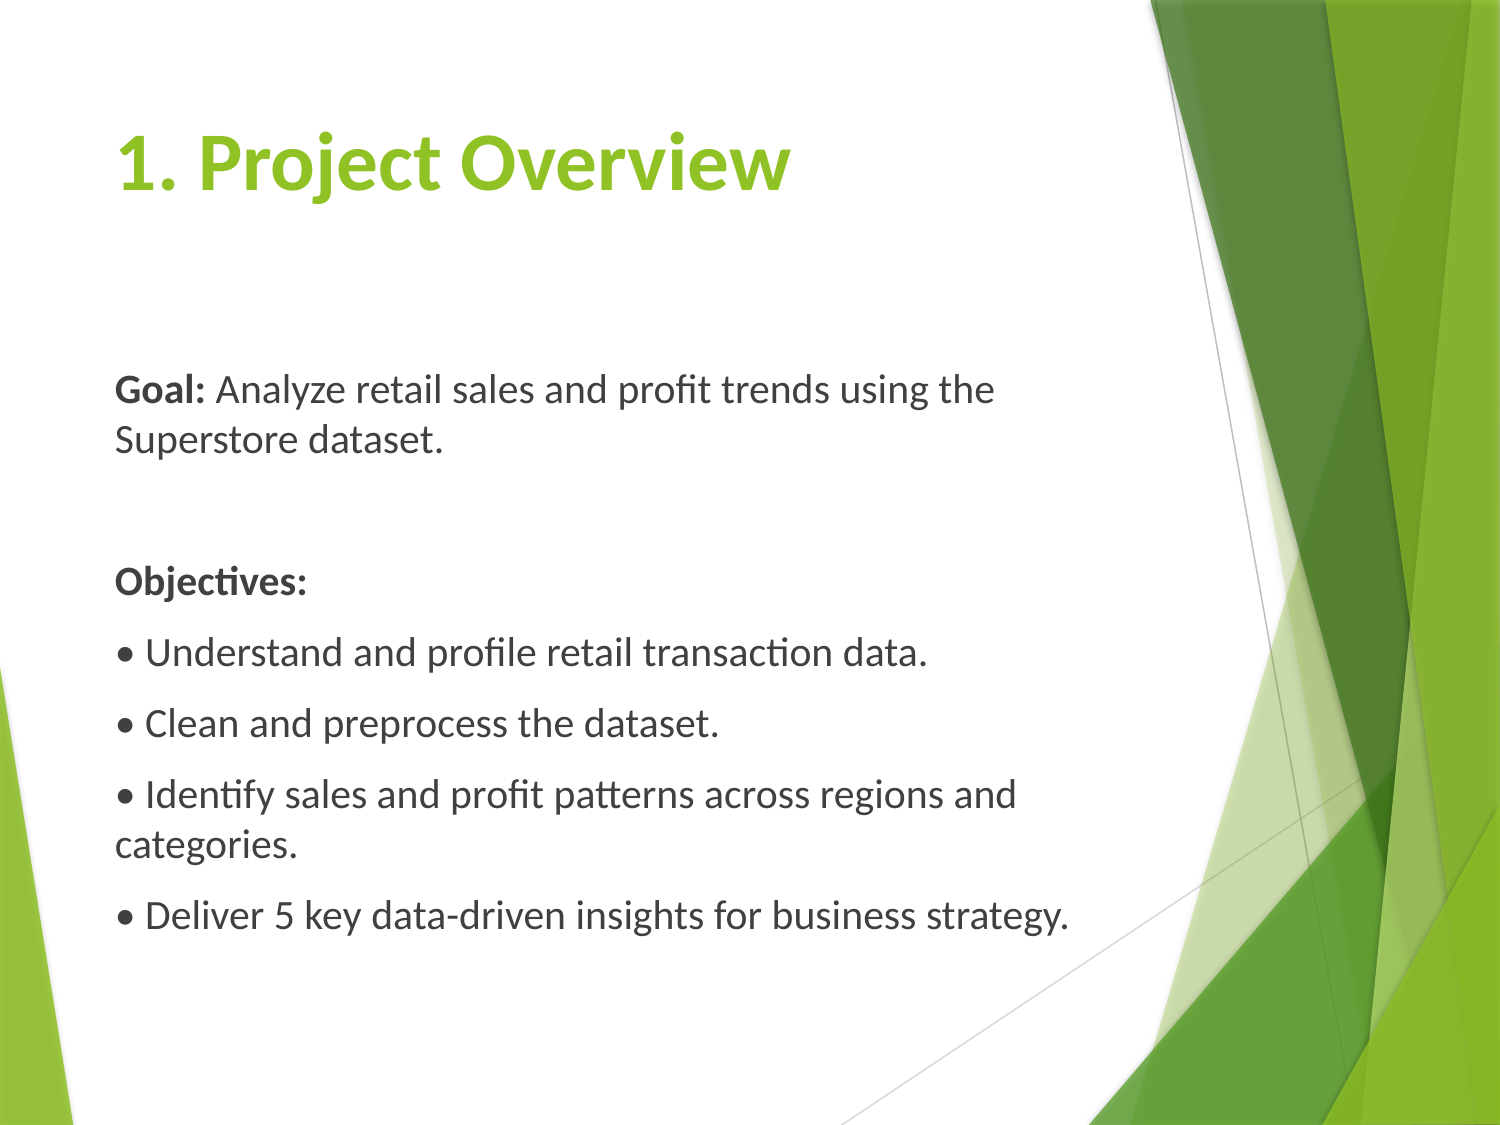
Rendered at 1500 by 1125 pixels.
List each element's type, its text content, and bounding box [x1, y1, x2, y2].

title 1. Project Overview [99, 99, 1142, 317]
list Goal: Analyze retail sales and profit trends using the Superstore dataset. Objectives: • Understand and profile retail transaction data. • Clean and preprocess the dataset. • Identify sales and profit patterns across regions and categories. • Deliver 5 key data-driven insights for business strategy. [99, 354, 1142, 992]
